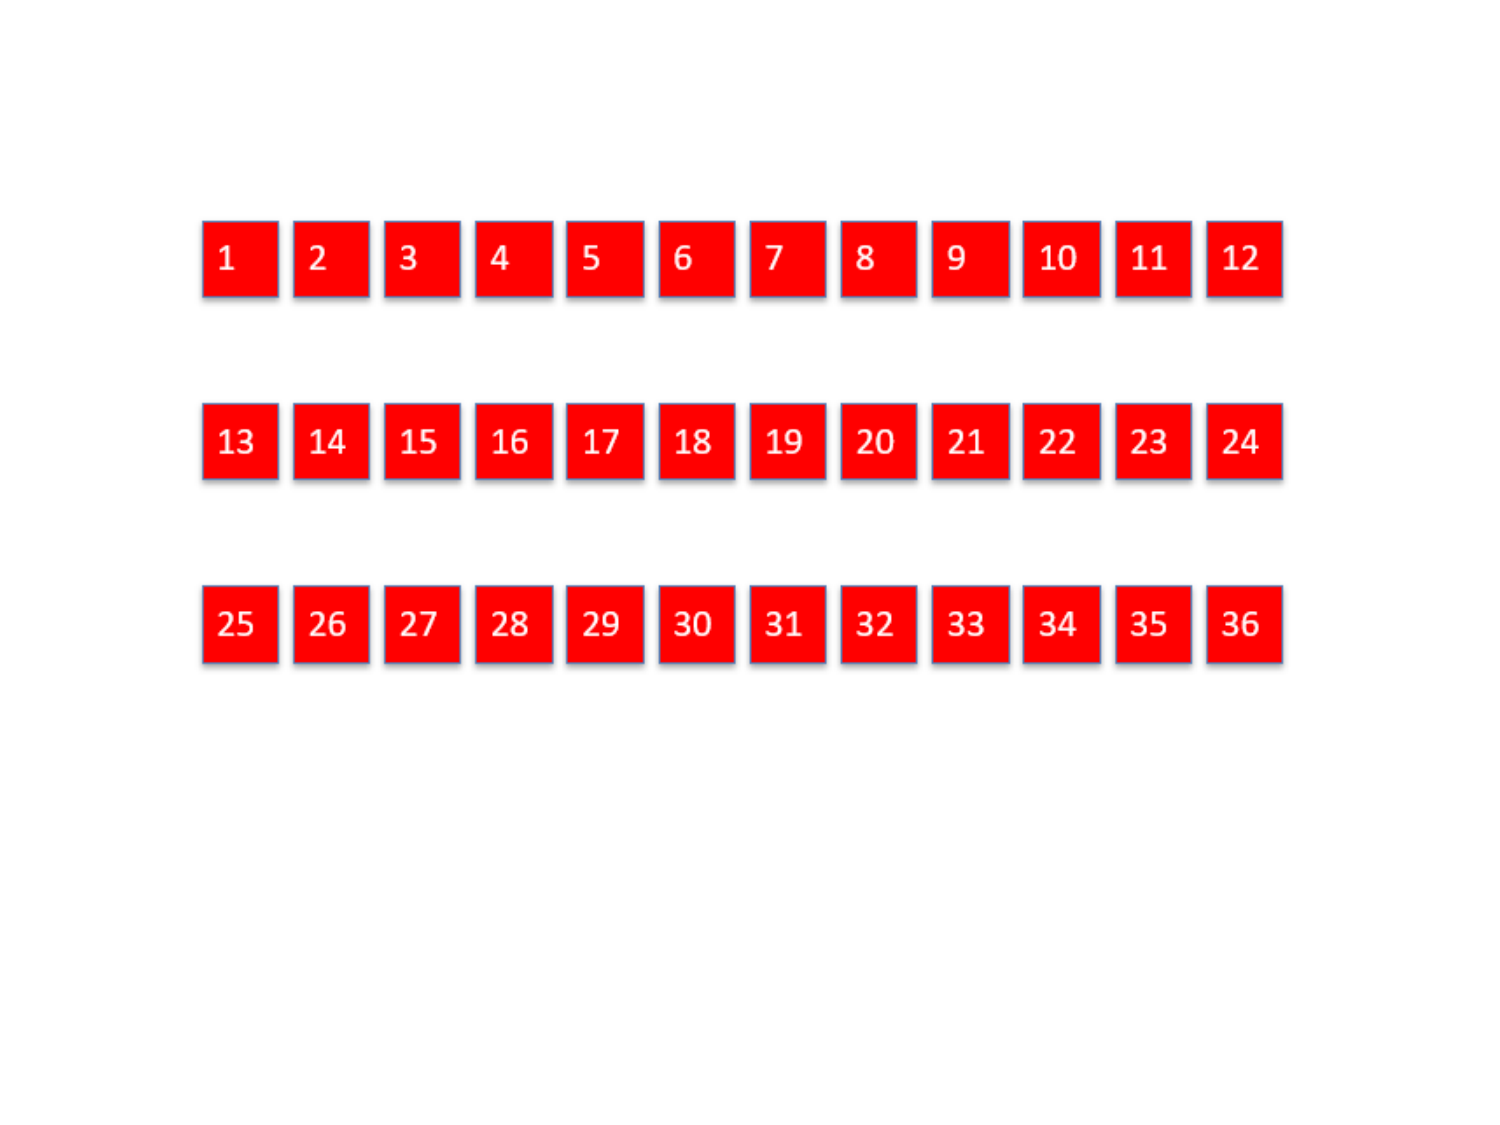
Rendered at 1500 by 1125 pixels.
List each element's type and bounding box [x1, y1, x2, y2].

picture [156, 130, 1378, 759]
